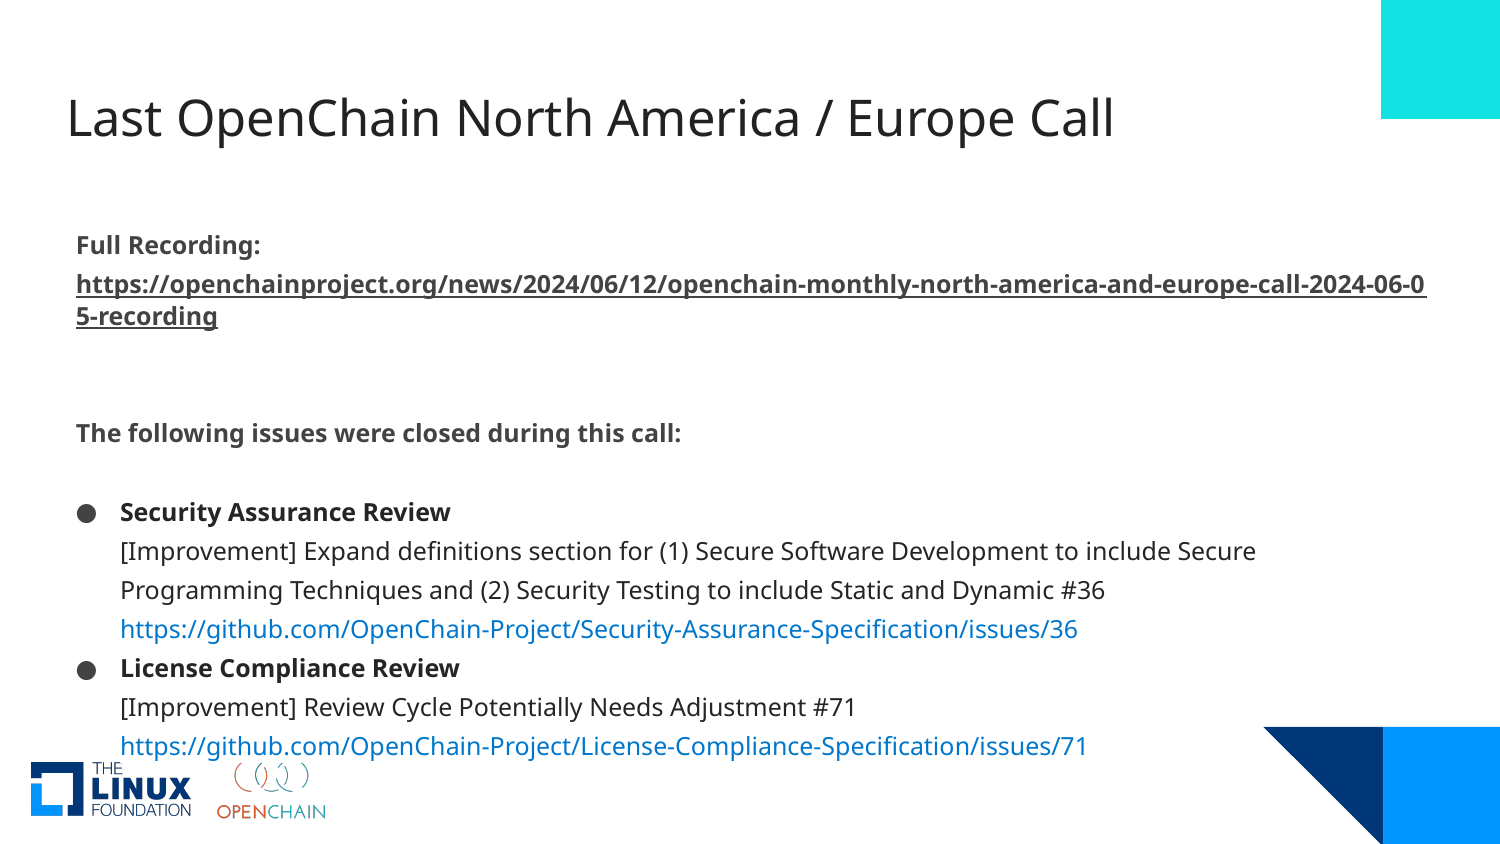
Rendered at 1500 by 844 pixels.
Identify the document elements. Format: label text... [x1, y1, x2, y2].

picture [31, 762, 191, 816]
title Last OpenChain North America / Europe Call [51, 67, 1449, 167]
picture [215, 757, 327, 821]
list Full Recording: https://openchainproject.org/news/2024/06/12/openchain-monthly-north-america-and-europe-call-2024-06-05-recording The following issues were closed during this call: Security Assurance Review [Improvement] Expand definitions section for (1) Secure Software Development to include Secure Programming Techniques and (2) Security Testing to include Static and Dynamic #36 https://github.com/OpenChain-Project/Security-Assurance-Specification/issues/36 License Compliance Review [Improvement] Review Cycle Potentially Needs Adjustment #71 https://github.com/OpenChain-Project/License-Compliance-Specification/issues/71 [46, 207, 1444, 756]
